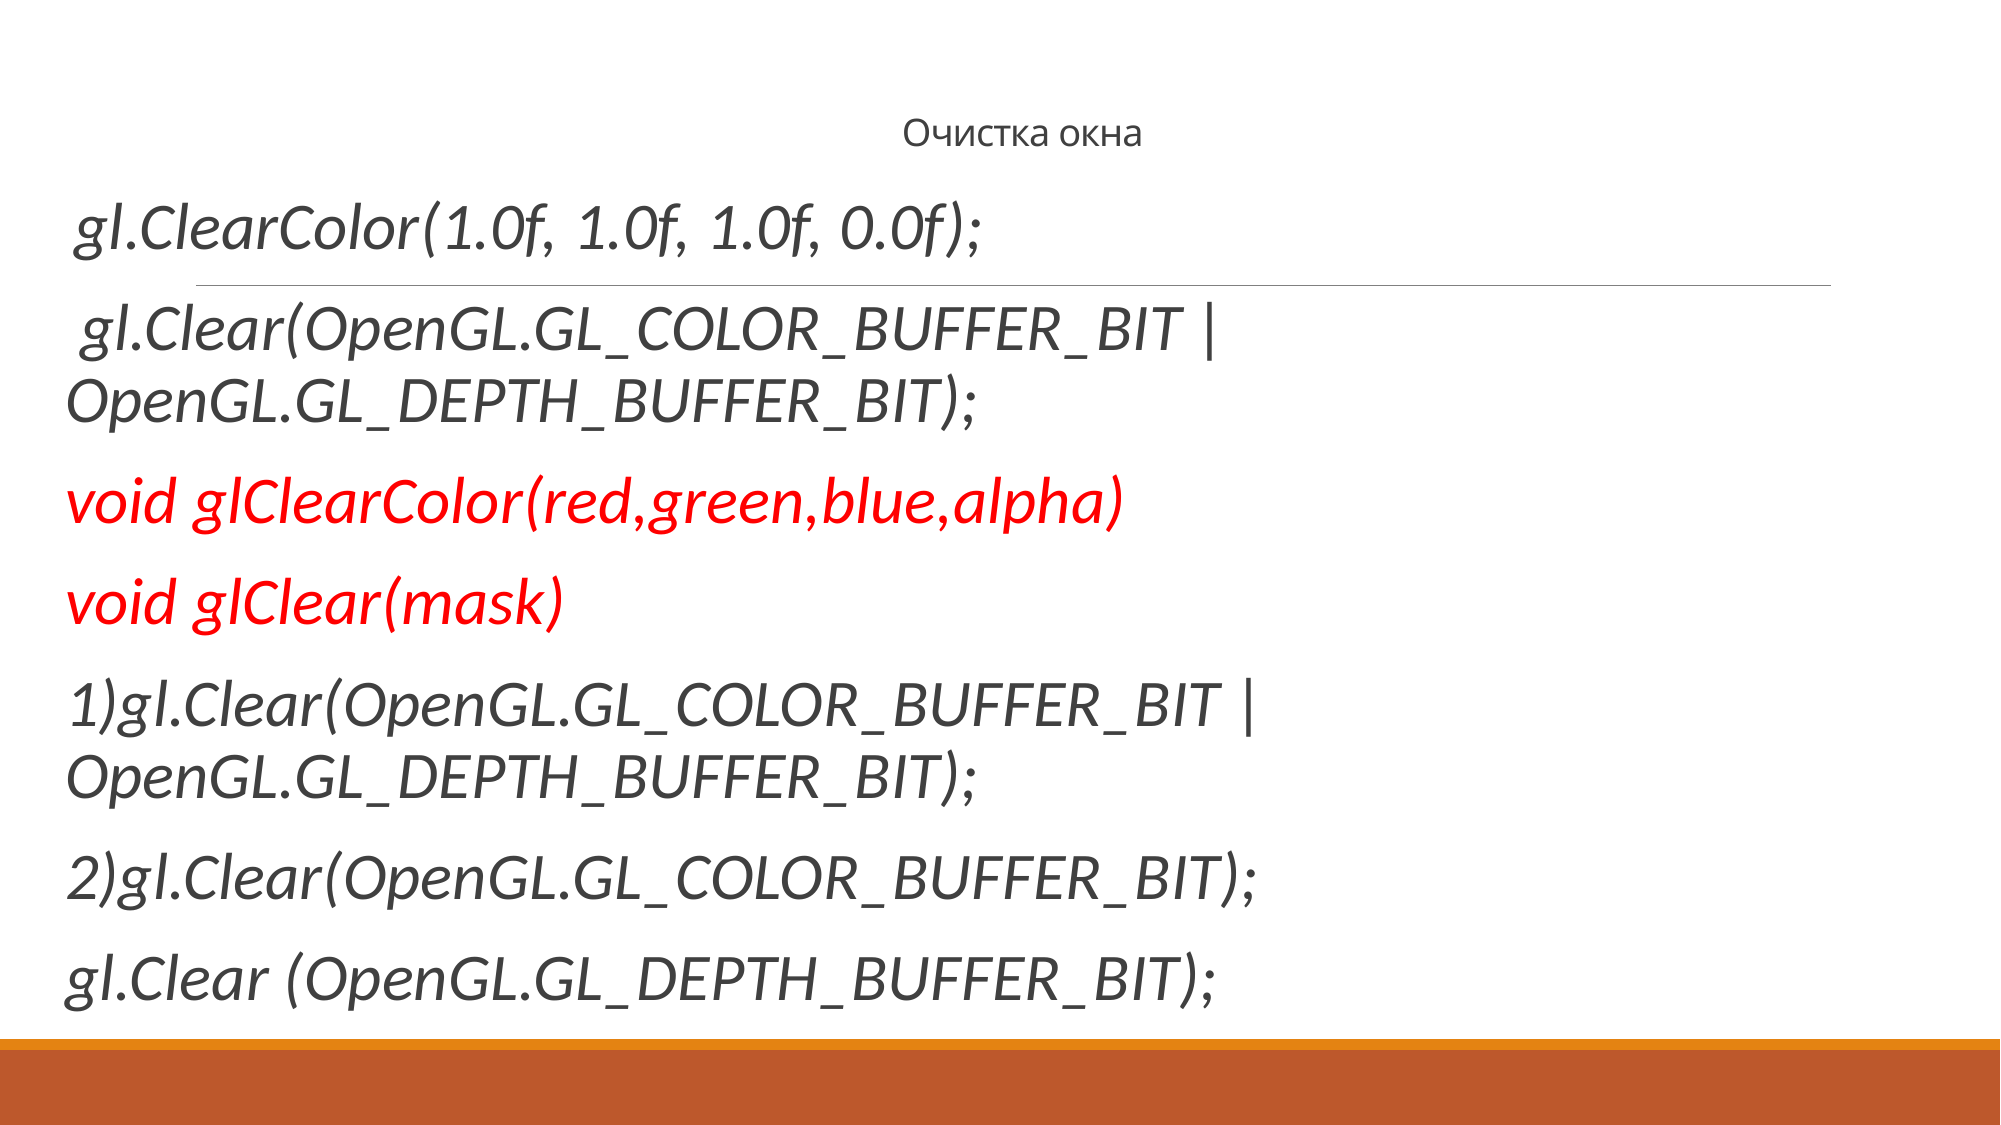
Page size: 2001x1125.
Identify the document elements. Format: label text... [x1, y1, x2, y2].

list gl.ClearColor(1.0f, 1.0f, 1.0f, 0.0f); gl.Clear(OpenGL.GL_COLOR_BUFFER_BIT | OpenGL.GL_DEPTH_BUFFER_BIT); void glClearColor(red,green,blue,alpha) void glClear(mask) 1)gl.Clear(OpenGL.GL_COLOR_BUFFER_BIT | OpenGL.GL_DEPTH_BUFFER_BIT); 2)gl.Clear(OpenGL.GL_COLOR_BUFFER_BIT); gl.Clear (OpenGL.GL_DEPTH_BUFFER_BIT); [50, 184, 1968, 1053]
title Очистка окна [78, 27, 1968, 162]
